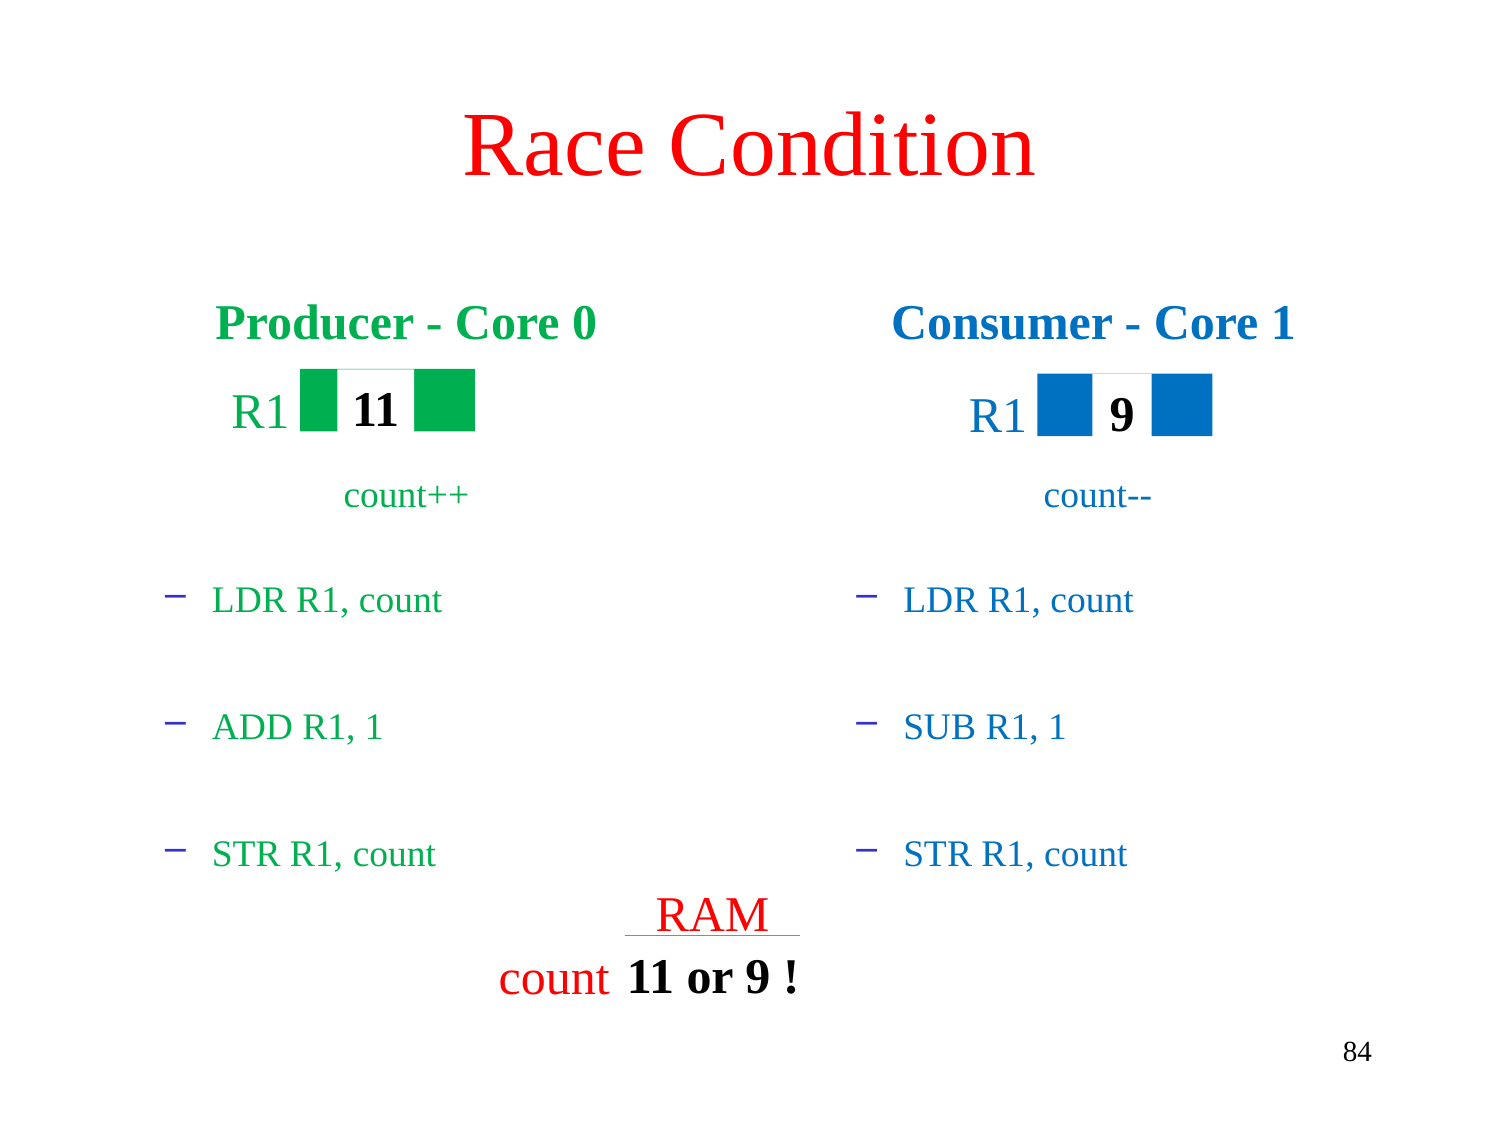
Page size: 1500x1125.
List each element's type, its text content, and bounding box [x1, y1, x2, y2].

text_box R1 [216, 370, 305, 446]
slide_number 84 [1074, 1024, 1388, 1101]
list Consumer - Core 1 [761, 251, 1425, 357]
text_box RAM [640, 874, 785, 933]
text_box count [483, 937, 625, 1012]
list Producer - Core 0 [75, 251, 738, 357]
text_box 11 or 9 ! [612, 935, 815, 1011]
text_box 11 [337, 369, 415, 445]
text_box [298, 367, 477, 433]
title Race Condition [75, 45, 1425, 233]
text_box 9 [1092, 373, 1152, 449]
list count-- LDR R1, count SUB R1, 1 STR R1, count [766, 462, 1430, 905]
text_box 10 [1085, 370, 1165, 446]
text_box [1035, 371, 1085, 438]
text_box [1165, 371, 1214, 438]
text_box 10 [338, 370, 418, 446]
text_box R1 [954, 375, 1042, 451]
list count++ LDR R1, count ADD R1, 1 STR R1, count [75, 462, 738, 905]
